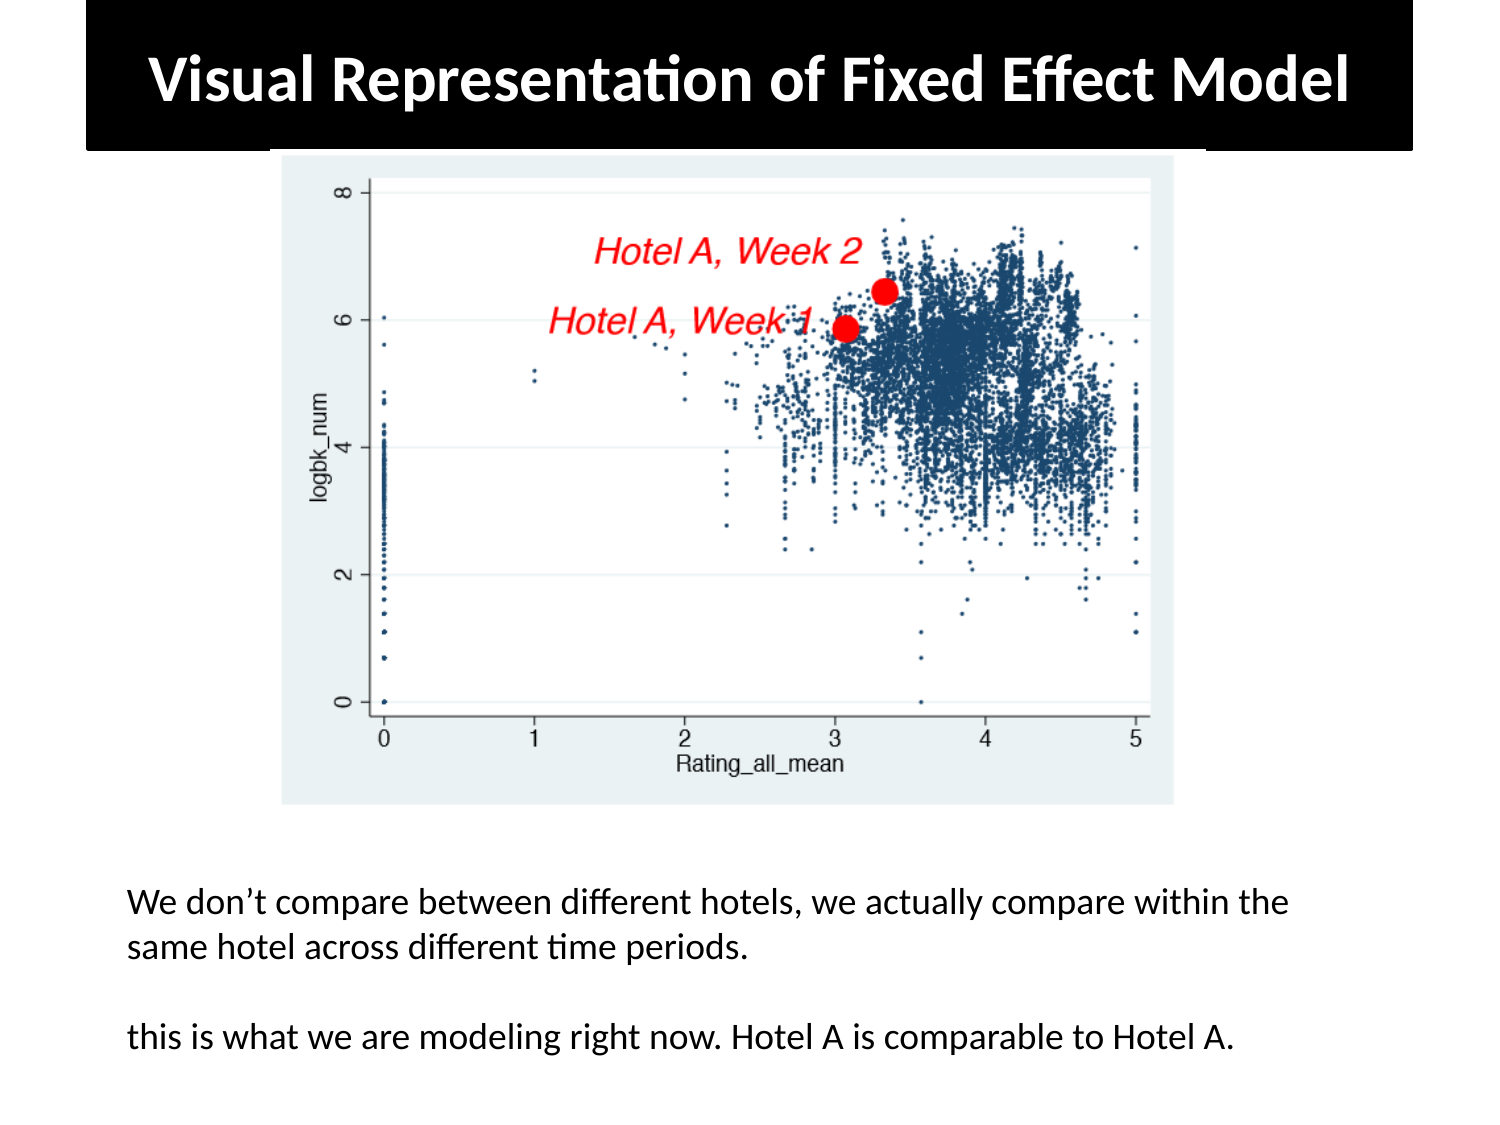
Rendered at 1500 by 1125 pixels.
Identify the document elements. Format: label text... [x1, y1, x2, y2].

text_box We don’t compare between different hotels, we actually compare within the same hotel across different time periods. this is what we are modeling right now. Hotel A is comparable to Hotel A. [112, 869, 1365, 1065]
picture [270, 149, 1206, 818]
text_box Visual Representation of Fixed Effect Model [86, 0, 1413, 151]
